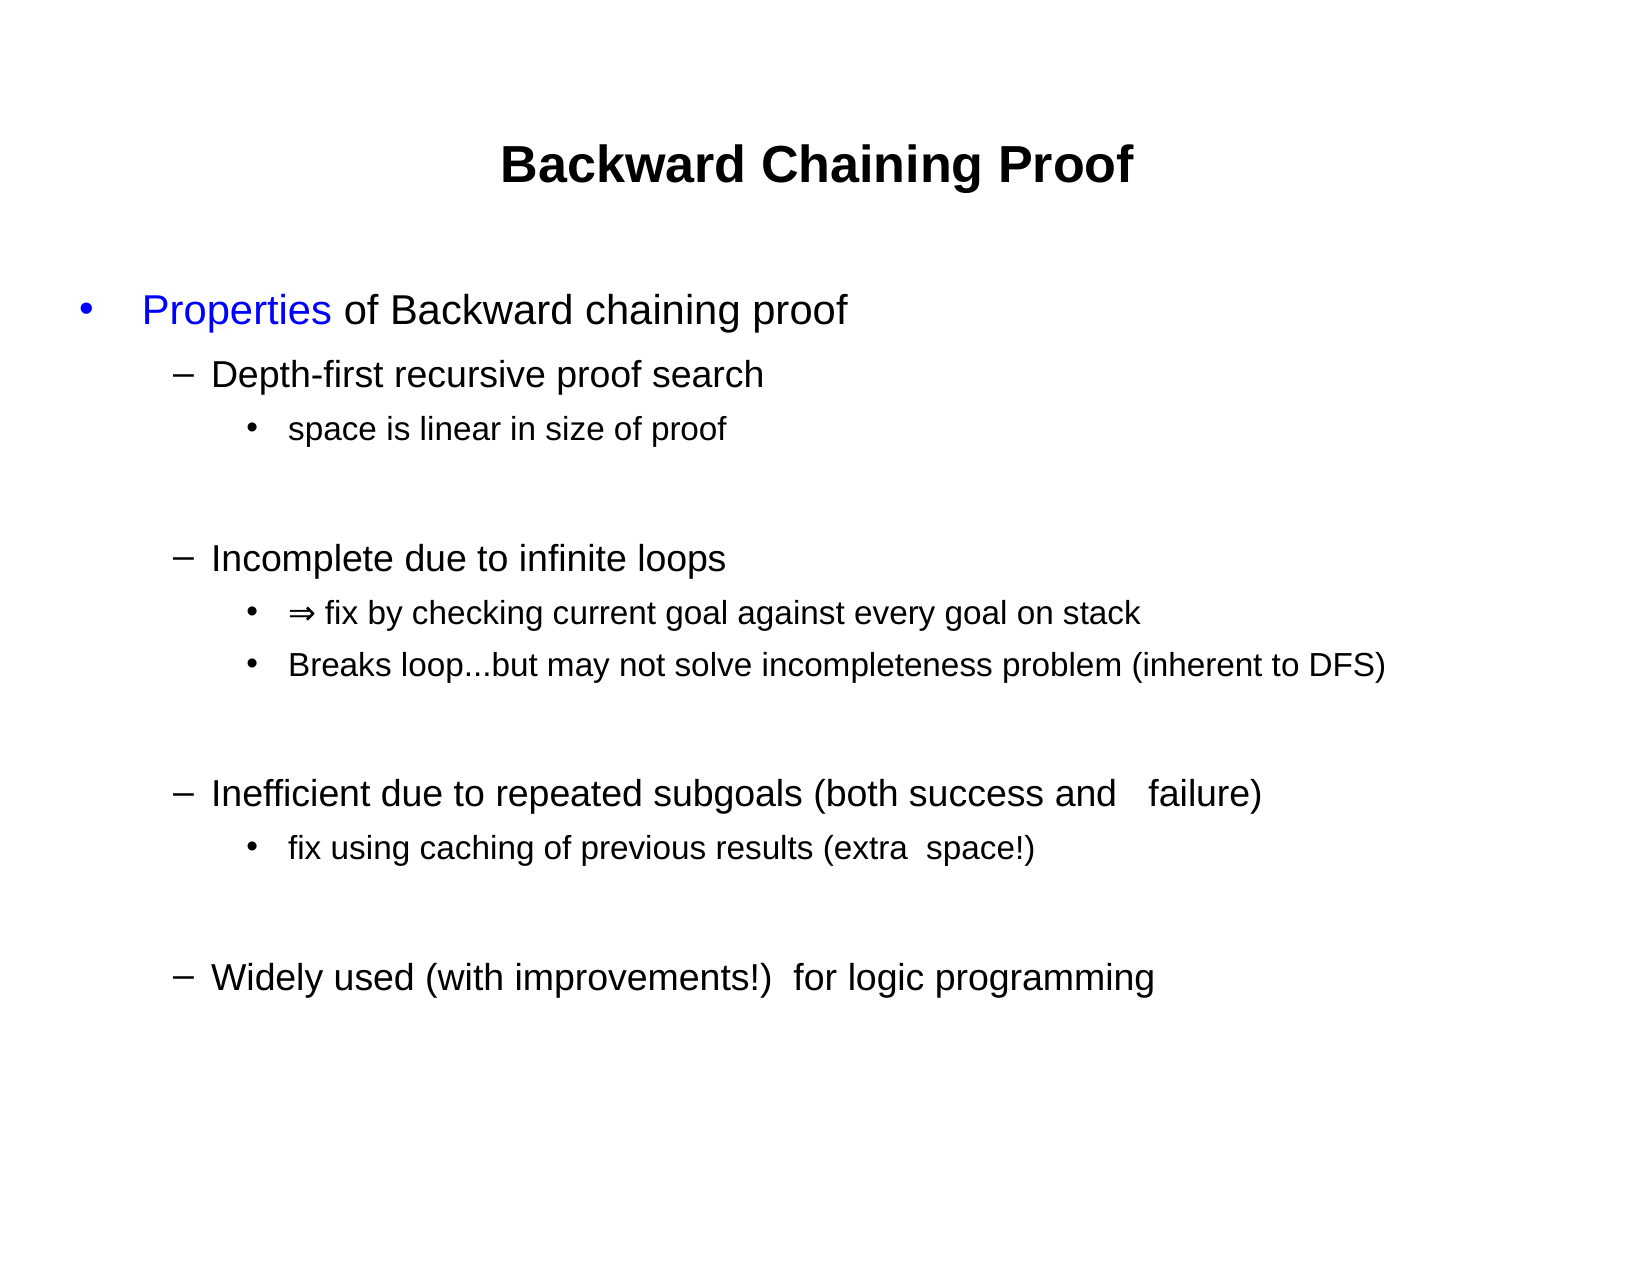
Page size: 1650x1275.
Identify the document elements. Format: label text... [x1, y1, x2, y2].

title Backward Chaining Proof [75, 112, 1560, 212]
list Properties of Backward chaining proof Depth-first recursive proof search space is linear in size of proof Incomplete due to infinite loops ⇒ fix by checking current goal against every goal on stack Breaks loop...but may not solve incompleteness problem (inherent to DFS) Inefficient due to repeated subgoals (both success and failure) fix using caching of previous results (extra space!) Widely used (with improvements!) for logic programming [62, 275, 1548, 1213]
